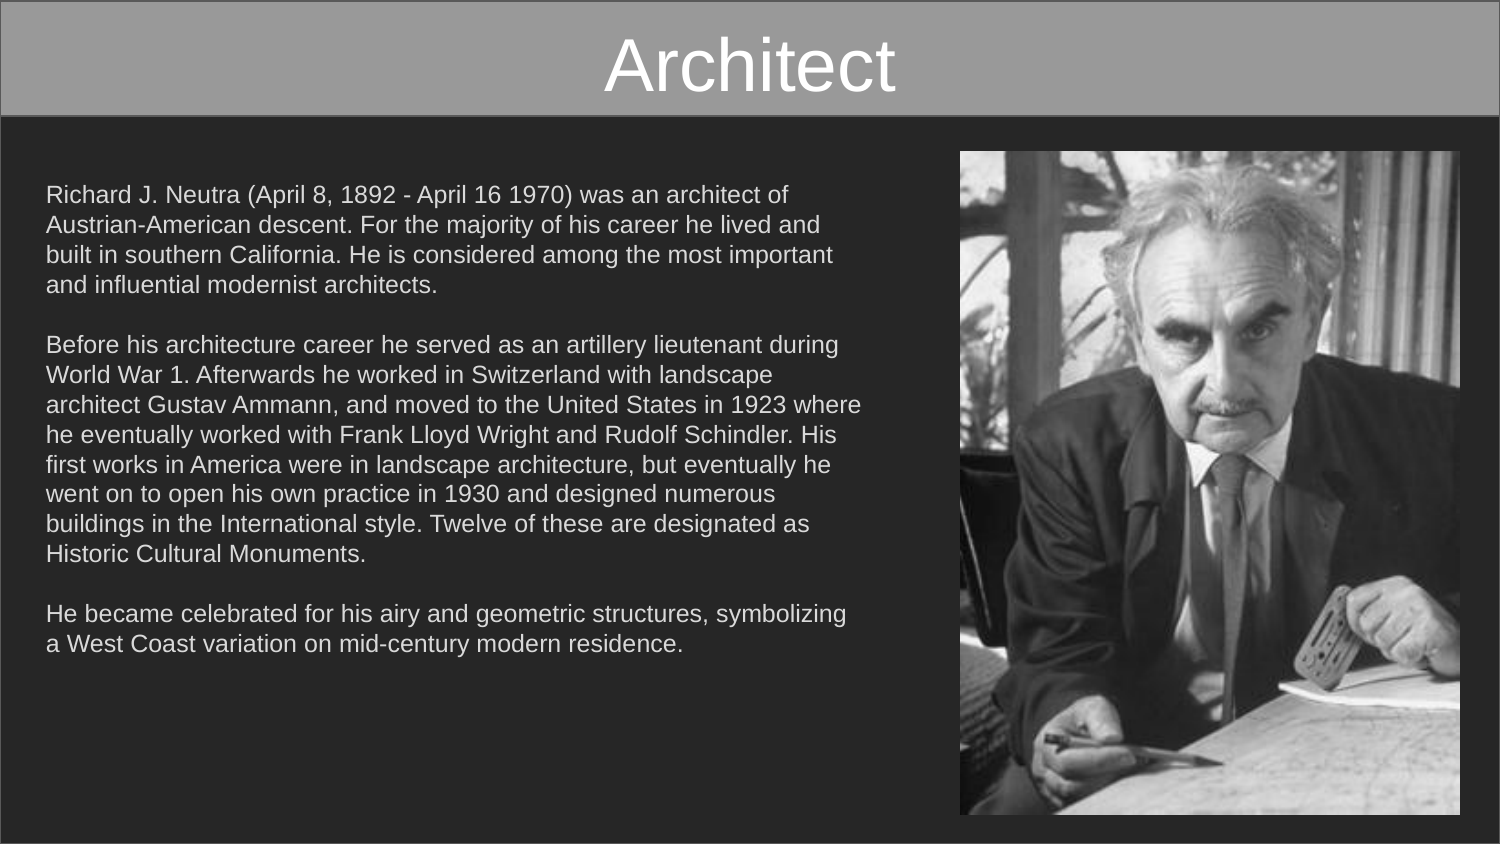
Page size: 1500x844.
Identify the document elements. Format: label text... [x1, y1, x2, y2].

text_box Richard J. Neutra (April 8, 1892 - April 16 1970) was an architect of Austrian-American descent. For the majority of his career he lived and built in southern California. He is considered among the most important and influential modernist architects. Before his architecture career he served as an artillery lieutenant during World War 1. Afterwards he worked in Switzerland with landscape architect Gustav Ammann, and moved to the United States in 1923 where he eventually worked with Frank Lloyd Wright and Rudolf Schindler. His first works in America were in landscape architecture, but eventually he went on to open his own practice in 1930 and designed numerous buildings in the International style. Twelve of these are designated as Historic Cultural Monuments. He became celebrated for his airy and geometric structures, symbolizing a West Coast variation on mid-century modern residence. [30, 163, 880, 755]
picture [960, 151, 1461, 815]
text_box [0, 117, 1500, 844]
text_box Architect [205, 1, 1295, 95]
text_box [0, 1, 1500, 117]
